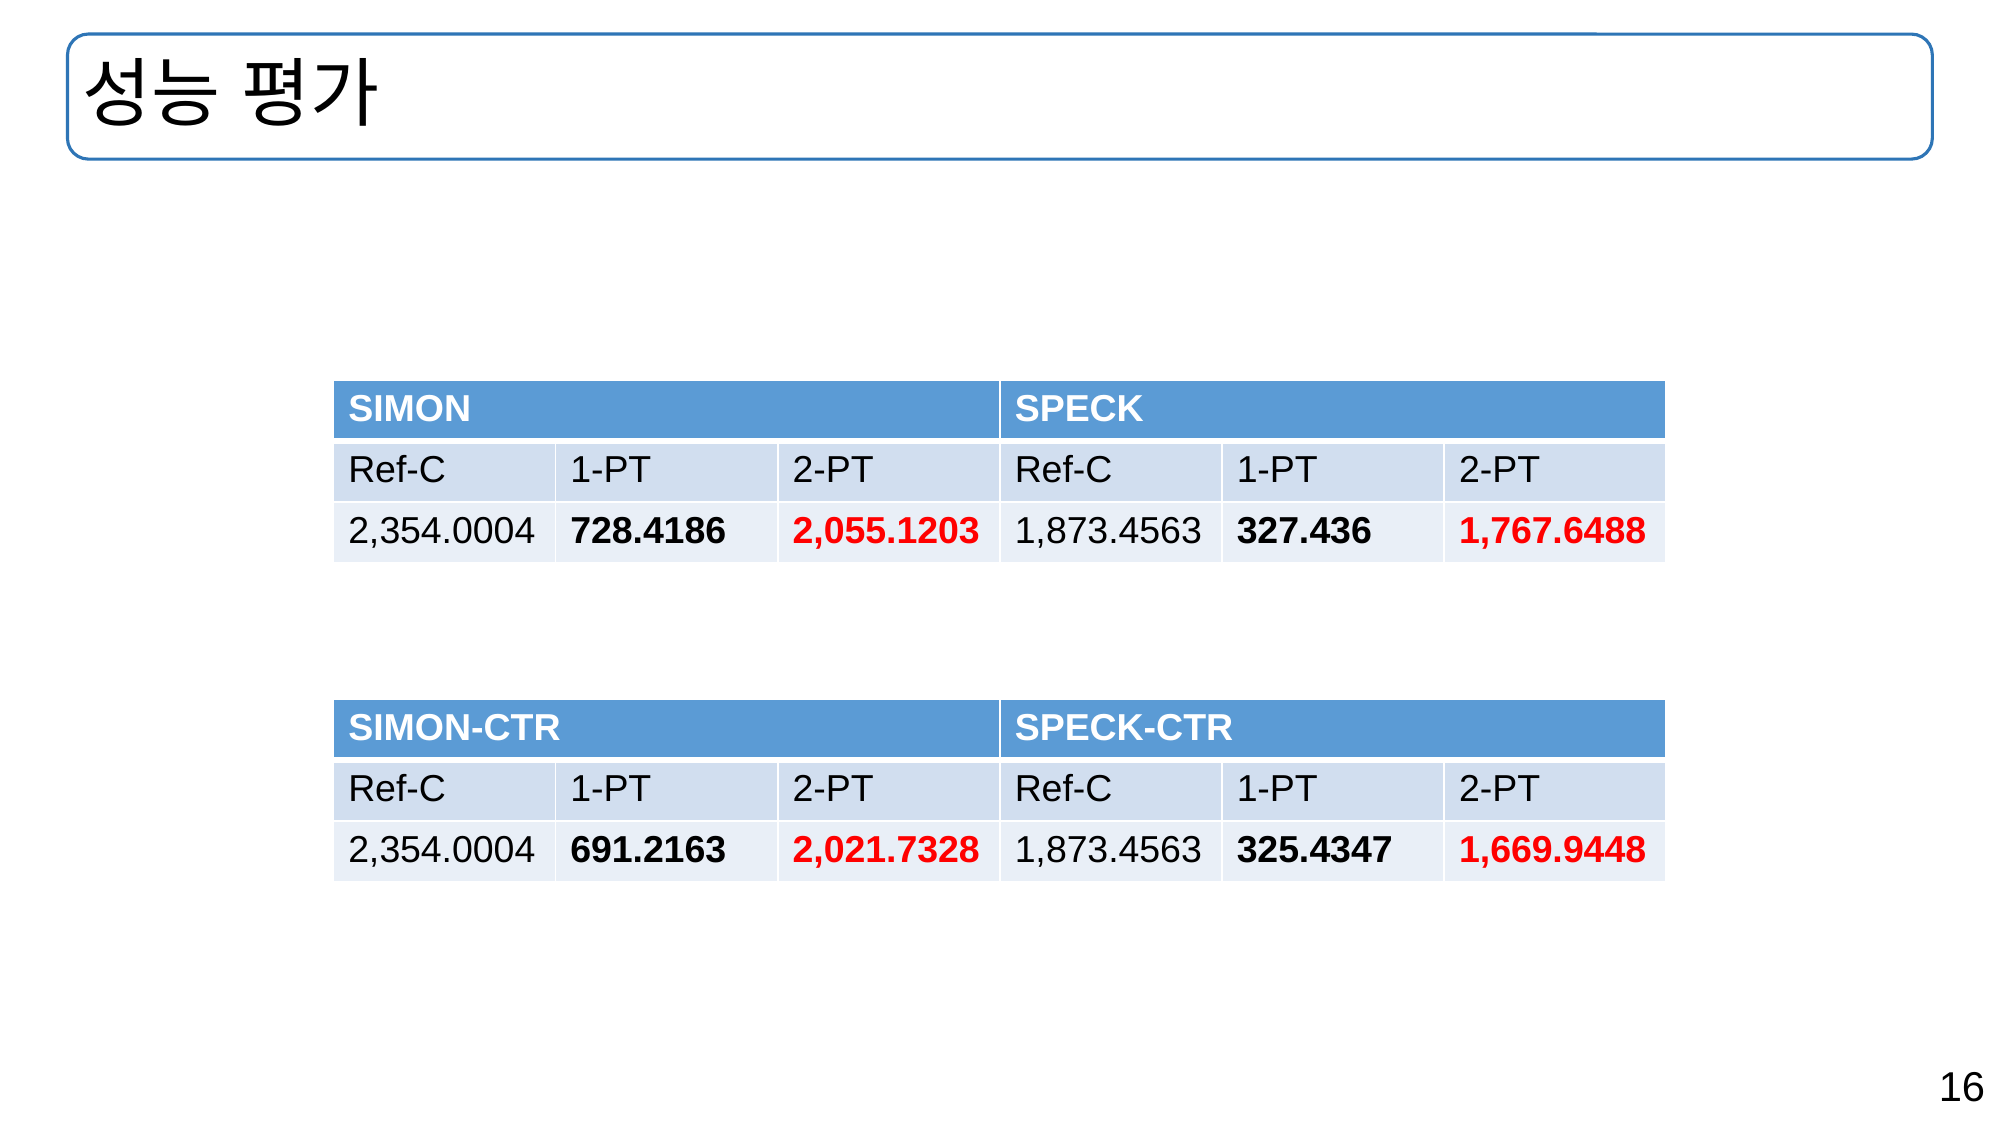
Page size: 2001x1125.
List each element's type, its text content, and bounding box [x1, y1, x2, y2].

table_cell 327.436 [1223, 503, 1443, 562]
table_header SIMON [334, 381, 999, 438]
table_cell 2,354.0004 [334, 503, 555, 562]
table_header SPECK-CTR [1001, 700, 1665, 757]
table_cell 2-PT [779, 444, 999, 501]
table_cell 1,873.4563 [1001, 822, 1221, 881]
table_cell 2-PT [1445, 763, 1665, 820]
table_cell Ref-C [334, 444, 555, 501]
table_cell 691.2163 [556, 822, 777, 881]
title 성능 평가 [67, 34, 1933, 160]
table_cell 2-PT [1445, 444, 1665, 501]
table_cell 1-PT [1223, 763, 1443, 820]
table_cell 2,354.0004 [334, 822, 555, 881]
table_cell 2,055.1203 [779, 503, 999, 562]
table_cell Ref-C [334, 763, 555, 820]
table_header SPECK [1001, 381, 1665, 438]
table_cell 728.4186 [556, 503, 777, 562]
table_cell 1,873.4563 [1001, 503, 1221, 562]
table_cell Ref-C [1001, 444, 1221, 501]
table_cell Ref-C [1001, 763, 1221, 820]
table_cell 1,669.9448 [1445, 822, 1665, 881]
table_cell 2-PT [779, 763, 999, 820]
table_cell 2,021.7328 [779, 822, 999, 881]
table_cell 1-PT [1223, 444, 1443, 501]
table_cell 1,767.6488 [1445, 503, 1665, 562]
table_cell 1-PT [556, 444, 777, 501]
table_header SIMON-CTR [334, 700, 999, 757]
table_cell 1-PT [556, 763, 777, 820]
table_cell 325.4347 [1223, 822, 1443, 881]
